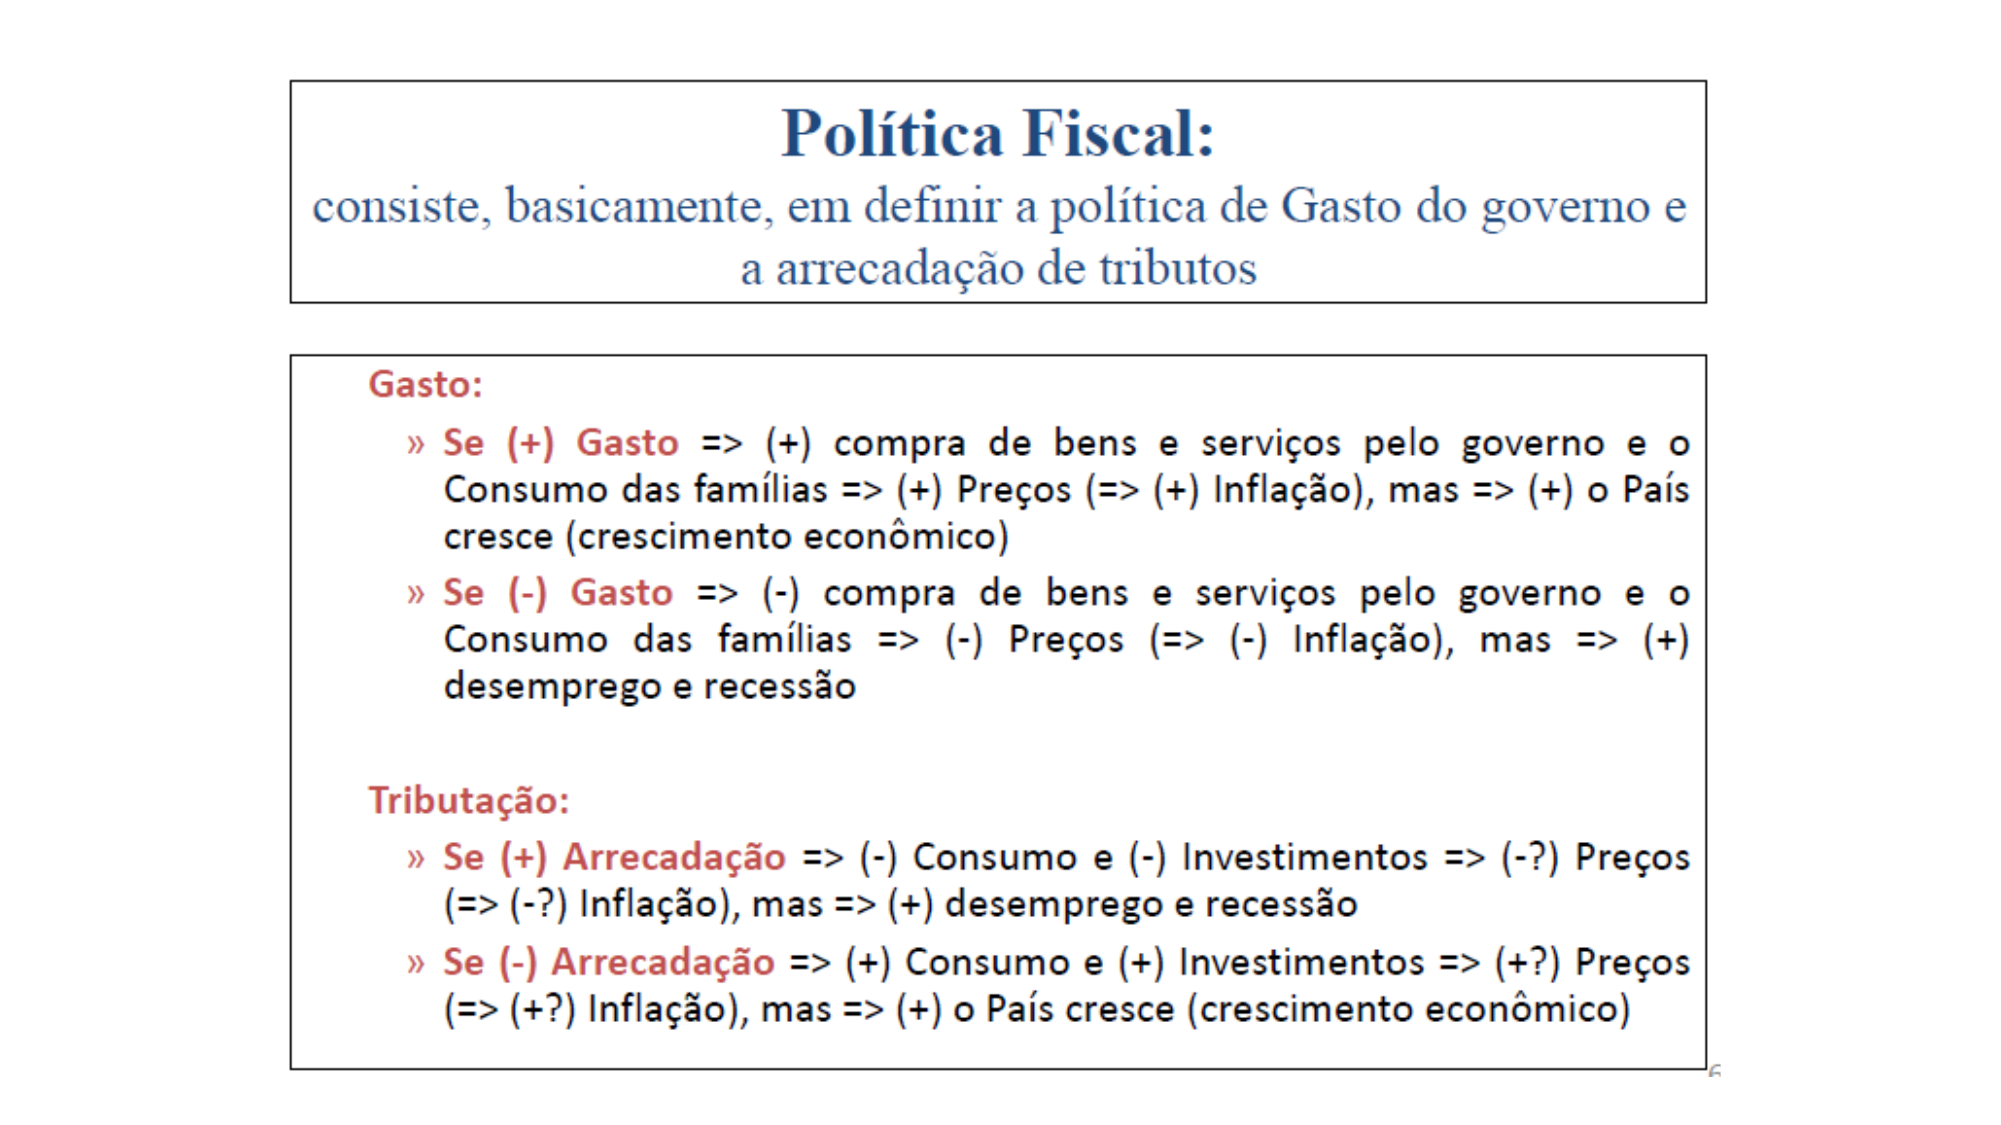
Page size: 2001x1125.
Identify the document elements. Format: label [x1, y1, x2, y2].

picture [273, 59, 1721, 1077]
